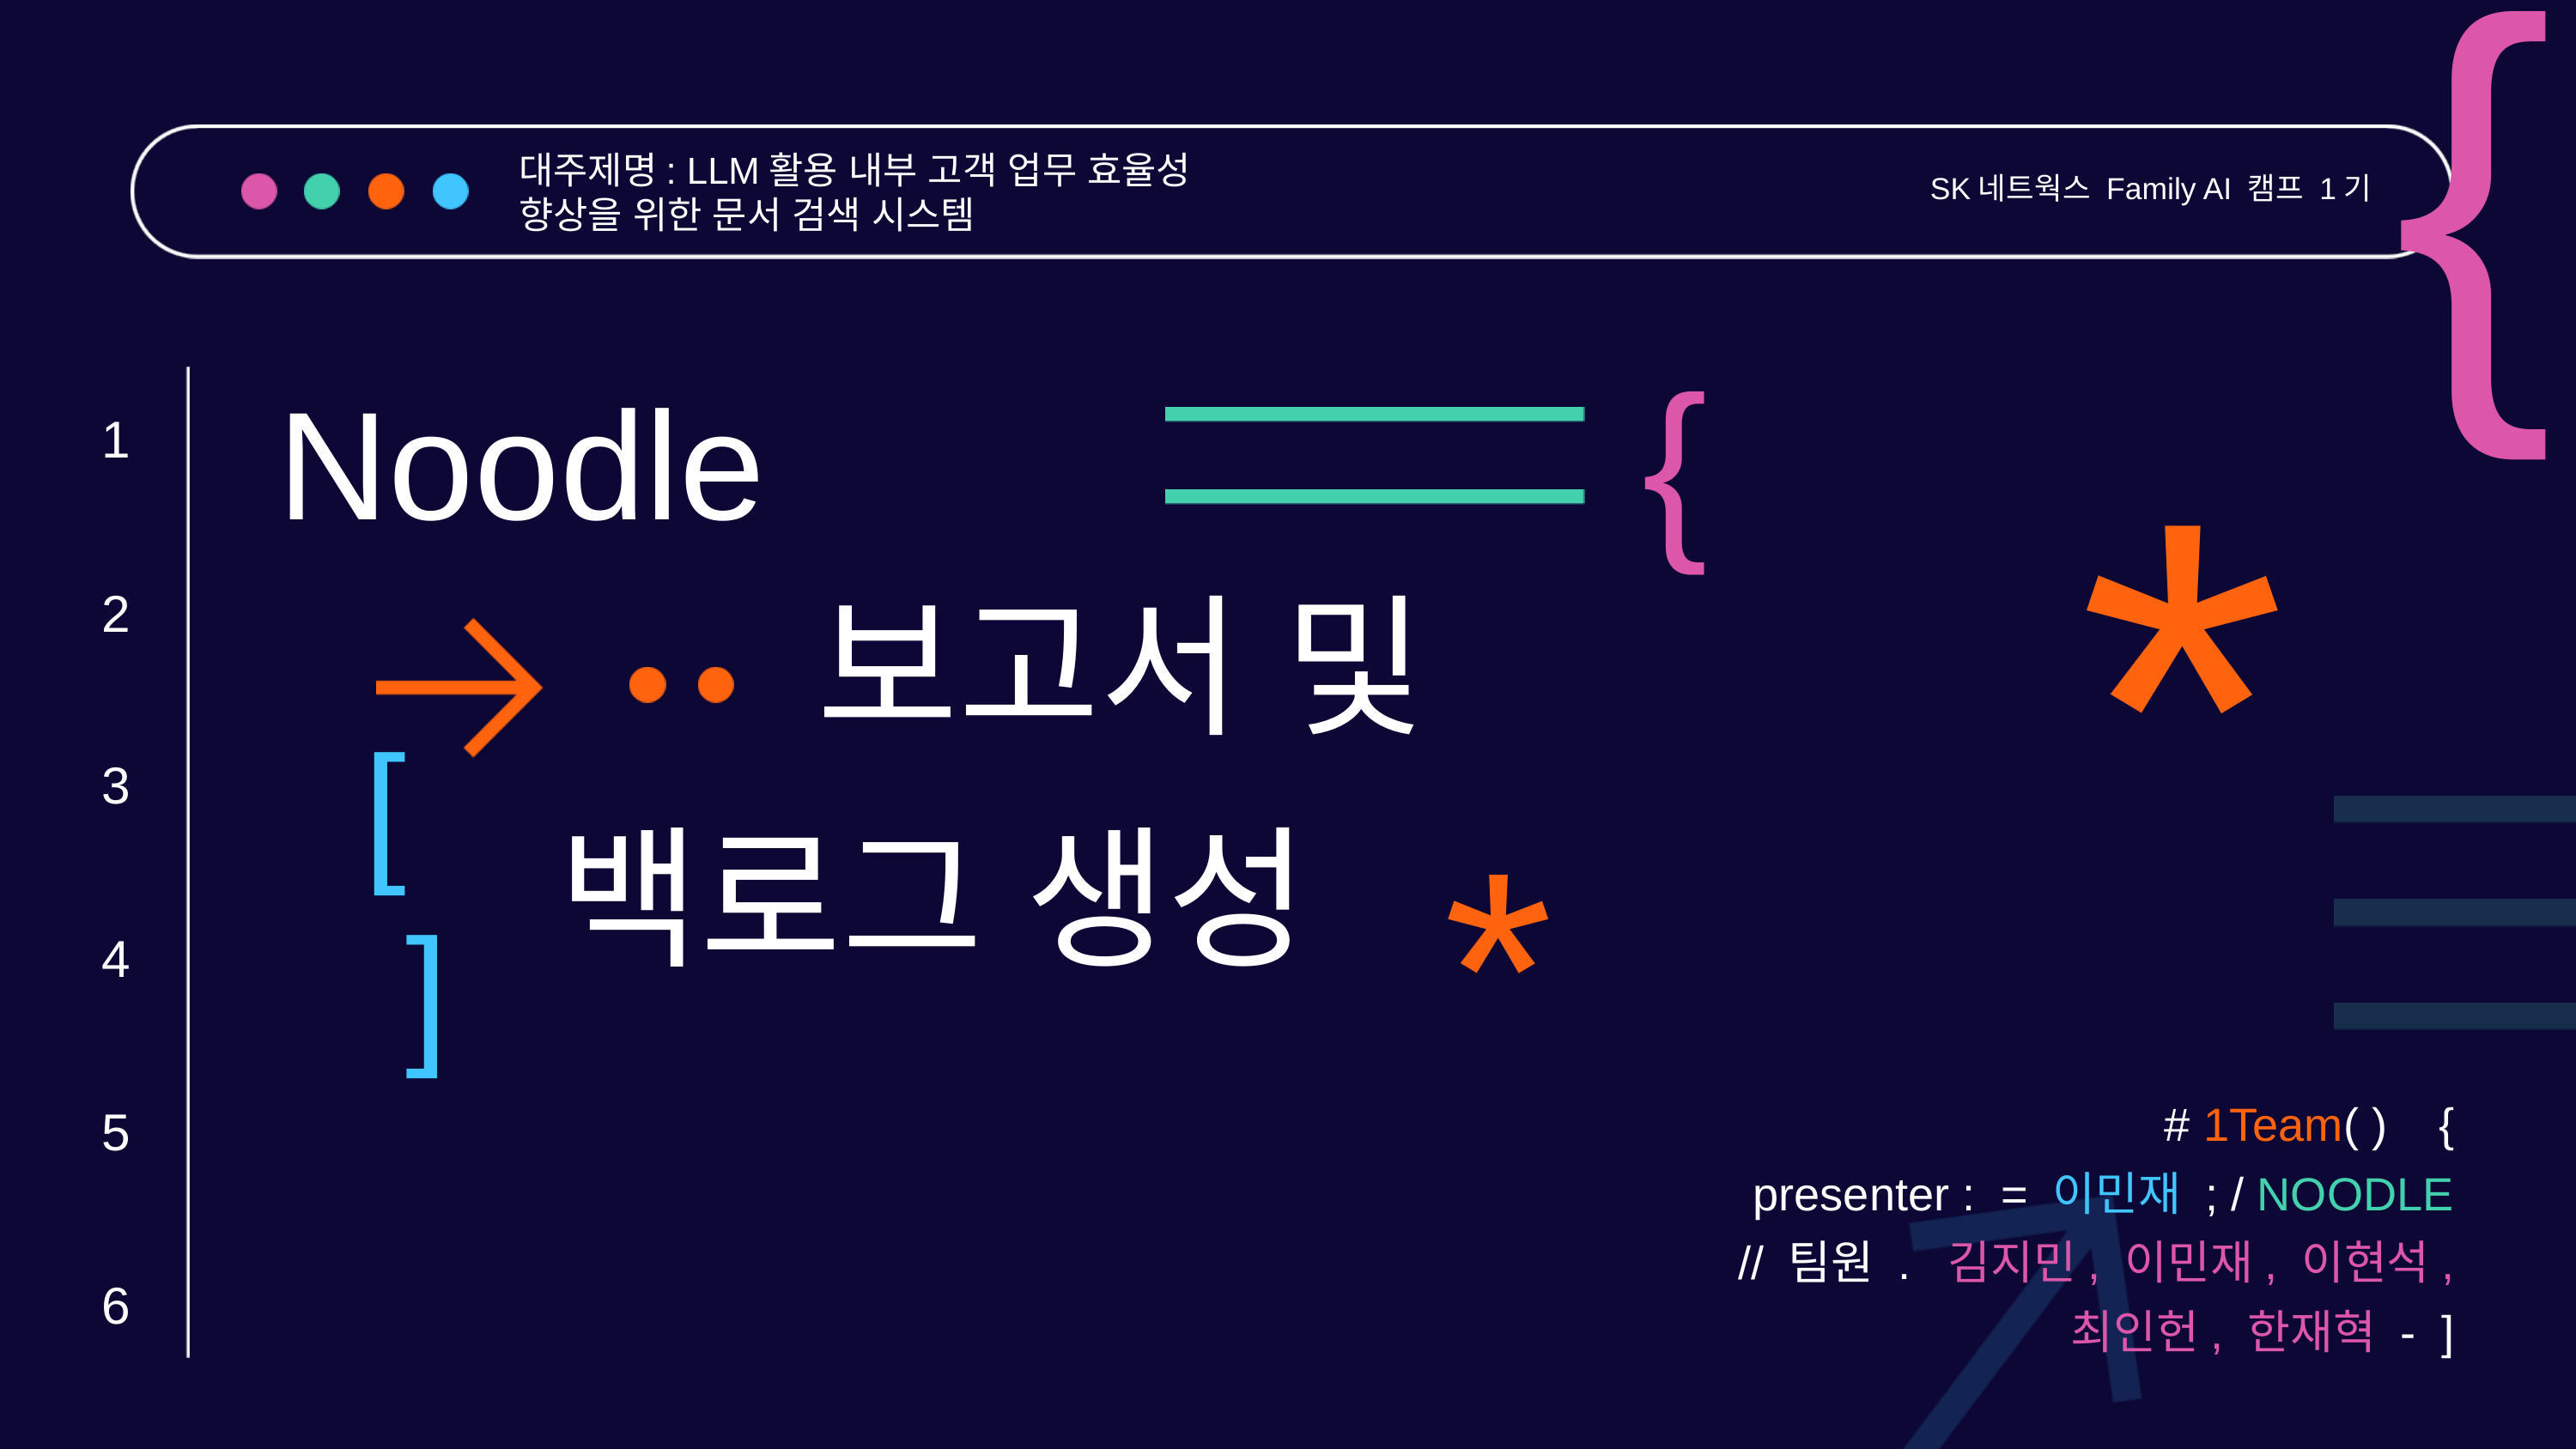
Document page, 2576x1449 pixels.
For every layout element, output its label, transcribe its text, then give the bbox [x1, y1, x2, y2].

picture [2334, 1003, 2576, 1031]
picture [697, 666, 734, 703]
picture [1165, 489, 1585, 505]
text_box [ ] [363, 791, 645, 858]
picture [629, 666, 666, 703]
picture [375, 618, 545, 759]
text_box 6 [101, 1270, 142, 1342]
text_box 5 [101, 1096, 142, 1168]
picture [1833, 1186, 2183, 1449]
picture [130, 124, 2455, 260]
text_box 2 [101, 577, 142, 650]
text_box { [2393, 0, 2576, 526]
text_box * [1443, 770, 1629, 1167]
picture [2334, 899, 2576, 927]
text_box # 1Team( ) { presenter : = 이민재 ; / NOODLE // 팀원 . 김지민, 이민재, 이현석, 최인헌, 한재혁 - ] [1631, 1118, 2455, 1322]
text_box 보고서 및 [817, 561, 1833, 778]
text_box * [2078, 327, 2430, 1081]
text_box [ ] [363, 871, 645, 1009]
text_box 3 [101, 749, 142, 822]
text_box 백로그 생성 [645, 791, 1429, 1009]
picture [1165, 407, 1585, 422]
text_box Noodle [277, 357, 1119, 573]
text_box 4 [101, 922, 142, 995]
text_box 1 [101, 403, 142, 476]
picture [0, 367, 683, 1357]
picture [2334, 795, 2576, 823]
text_box { [1642, 325, 1730, 603]
